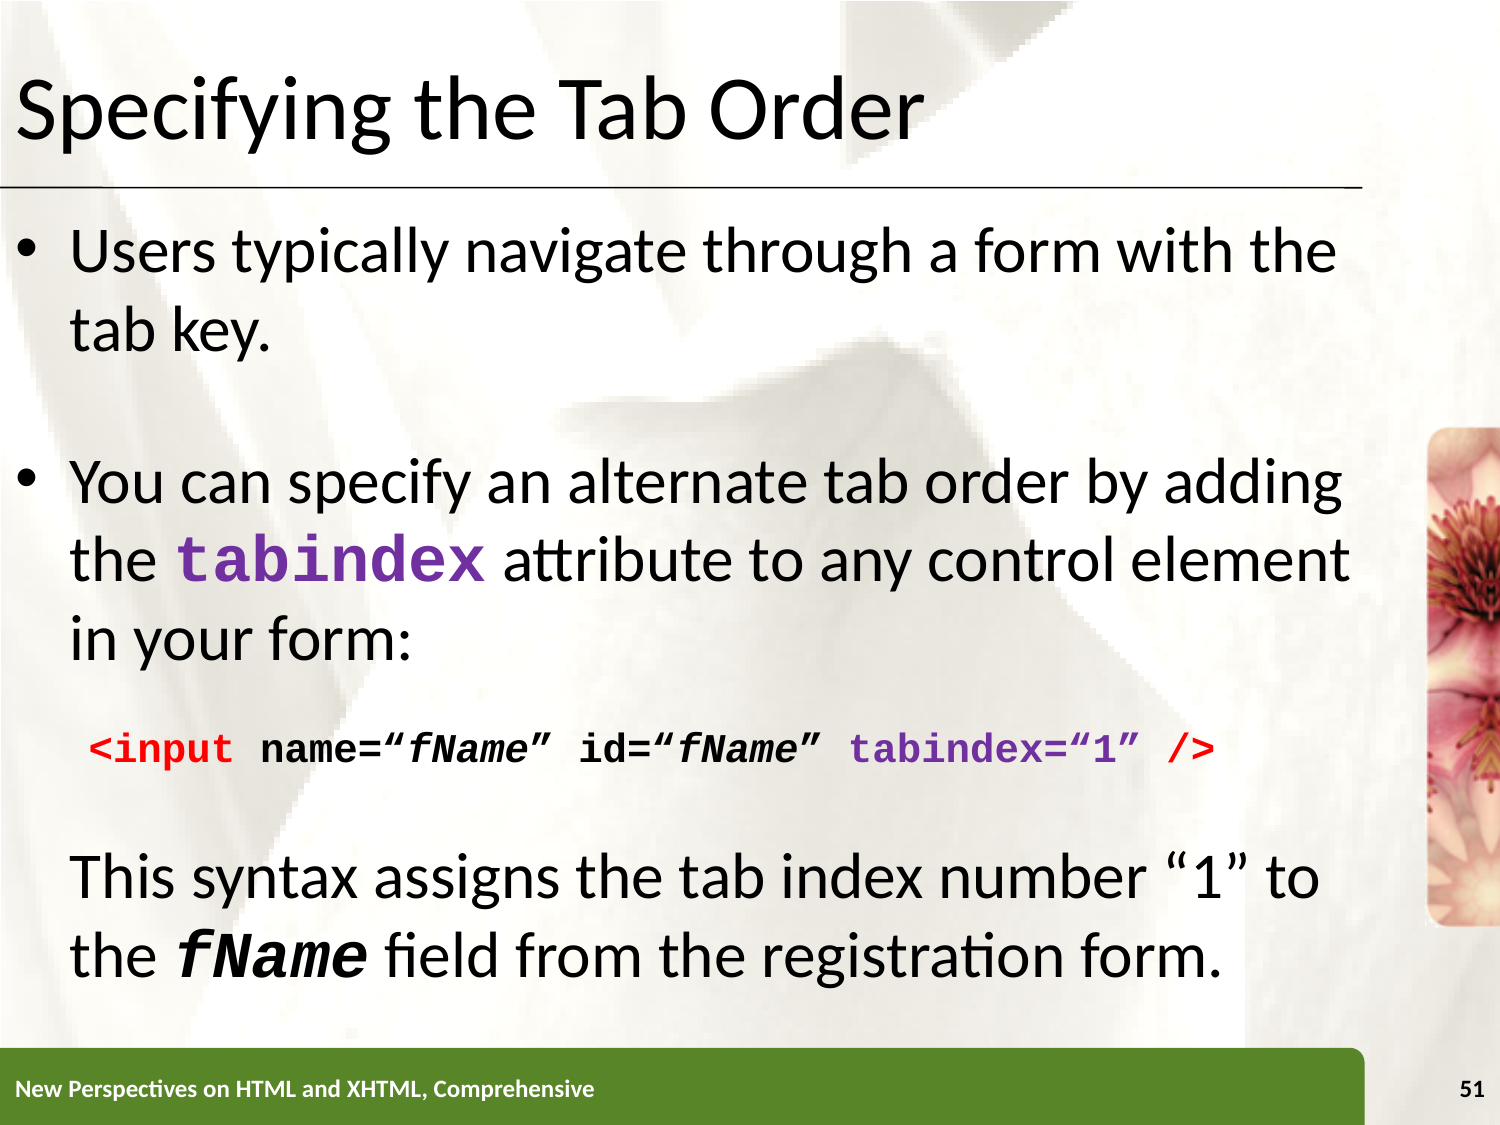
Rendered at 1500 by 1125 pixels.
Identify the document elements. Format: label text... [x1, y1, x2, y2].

slide_number 51 [1412, 1050, 1500, 1125]
title Specifying the Tab Order [0, 24, 1363, 181]
picture [1426, 425, 1500, 930]
list Users typically navigate through a form with the tab key. You can specify an alternate tab order by adding the tabindex attribute to any control element in your form: <input name=“fName” id=“fName” tabindex=“1” /> This syntax assigns the tab index number “1” to the fName field from the registration form. [0, 199, 1426, 1006]
footer New Perspectives on HTML and XHTML, Comprehensive [0, 1050, 1350, 1125]
